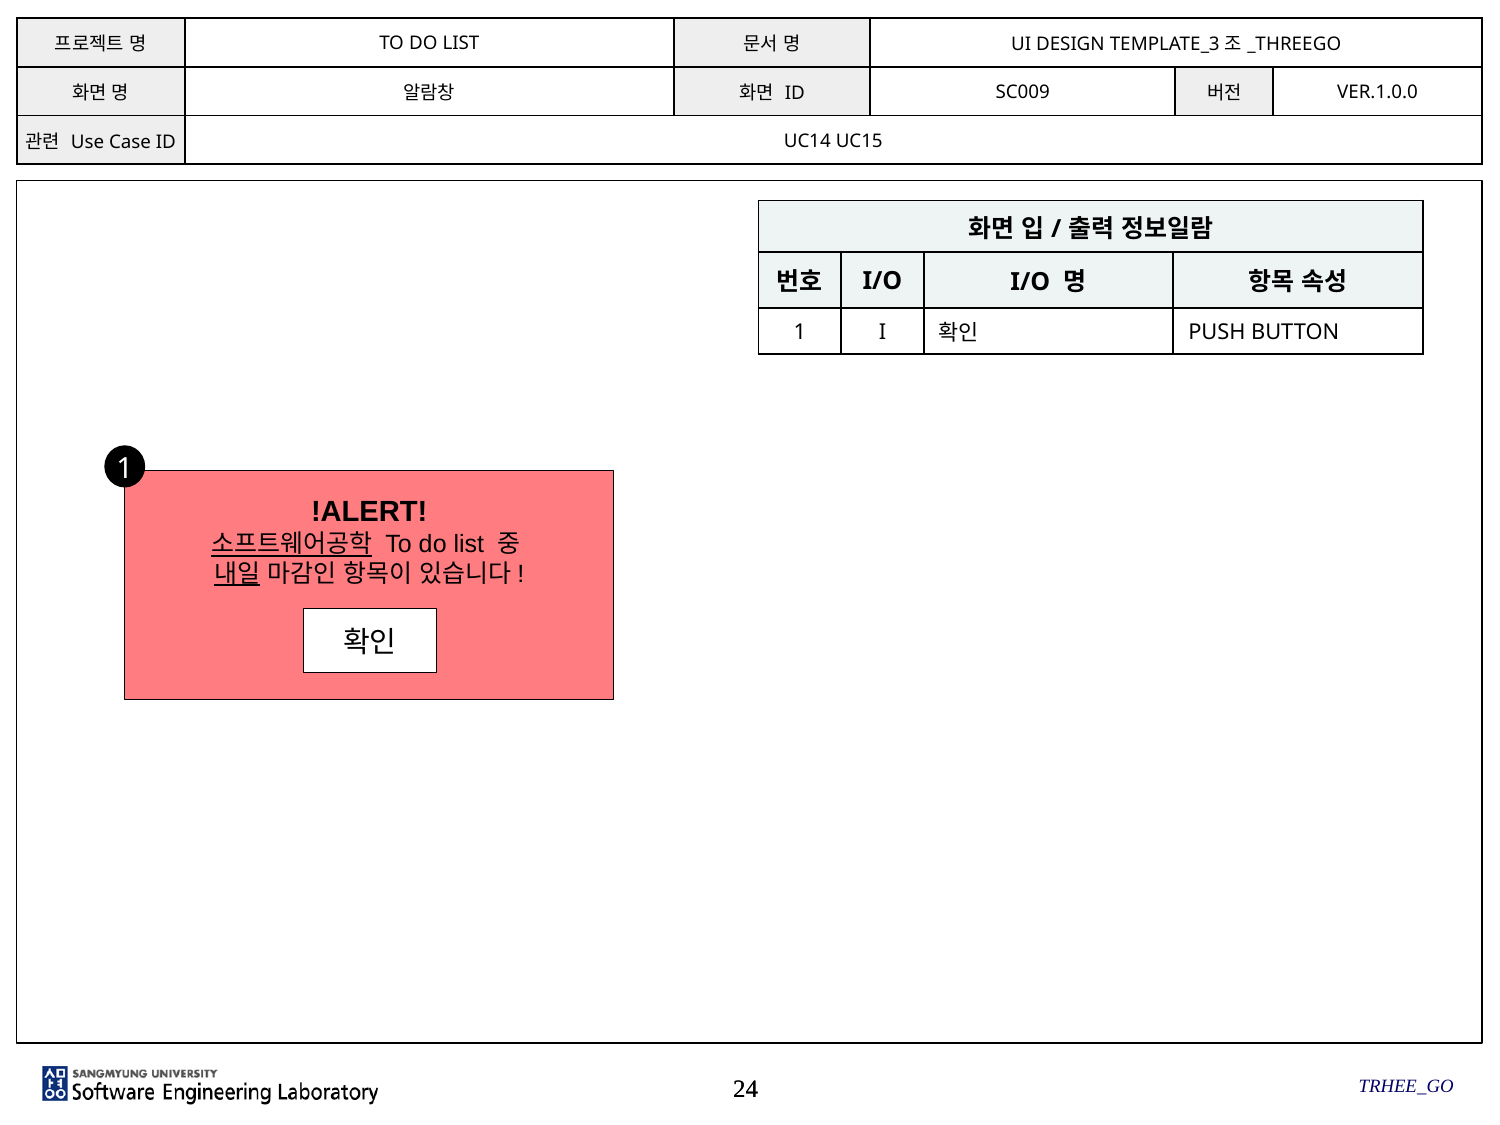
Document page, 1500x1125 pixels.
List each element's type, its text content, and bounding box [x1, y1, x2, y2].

table_header 문서 명 [675, 19, 869, 66]
table_cell UC14 UC15 [186, 116, 1481, 163]
table_cell 1 [759, 309, 840, 353]
table_header TO DO LIST [186, 19, 673, 66]
text_box 1 [104, 445, 146, 487]
table_cell 알람창 [186, 68, 673, 115]
picture [42, 1066, 382, 1106]
table_cell 버전 [1176, 68, 1272, 115]
table_cell VER.1.0.0 [1274, 68, 1481, 115]
table_cell 번호 [759, 253, 840, 307]
footer TRHEE_GO [994, 1060, 1454, 1110]
table_cell 확인 [925, 309, 1172, 353]
table_cell I/O 명 [925, 253, 1172, 307]
table_cell PUSH BUTTON [1174, 309, 1422, 353]
table_cell I [842, 309, 923, 353]
table_cell I/O [842, 253, 923, 307]
table_header UI DESIGN TEMPLATE_3조_THREEGO [871, 19, 1481, 66]
table_cell SC009 [871, 68, 1174, 115]
table_cell 화면 명 [18, 68, 184, 115]
table_cell 화면 ID [675, 68, 869, 115]
table_cell 관련 Use Case ID [18, 116, 184, 163]
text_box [124, 470, 615, 701]
table_cell 항목 속성 [1174, 253, 1422, 307]
table_header 프로젝트 명 [18, 19, 184, 66]
table_header 화면 입/출력 정보일람 [759, 201, 1422, 251]
